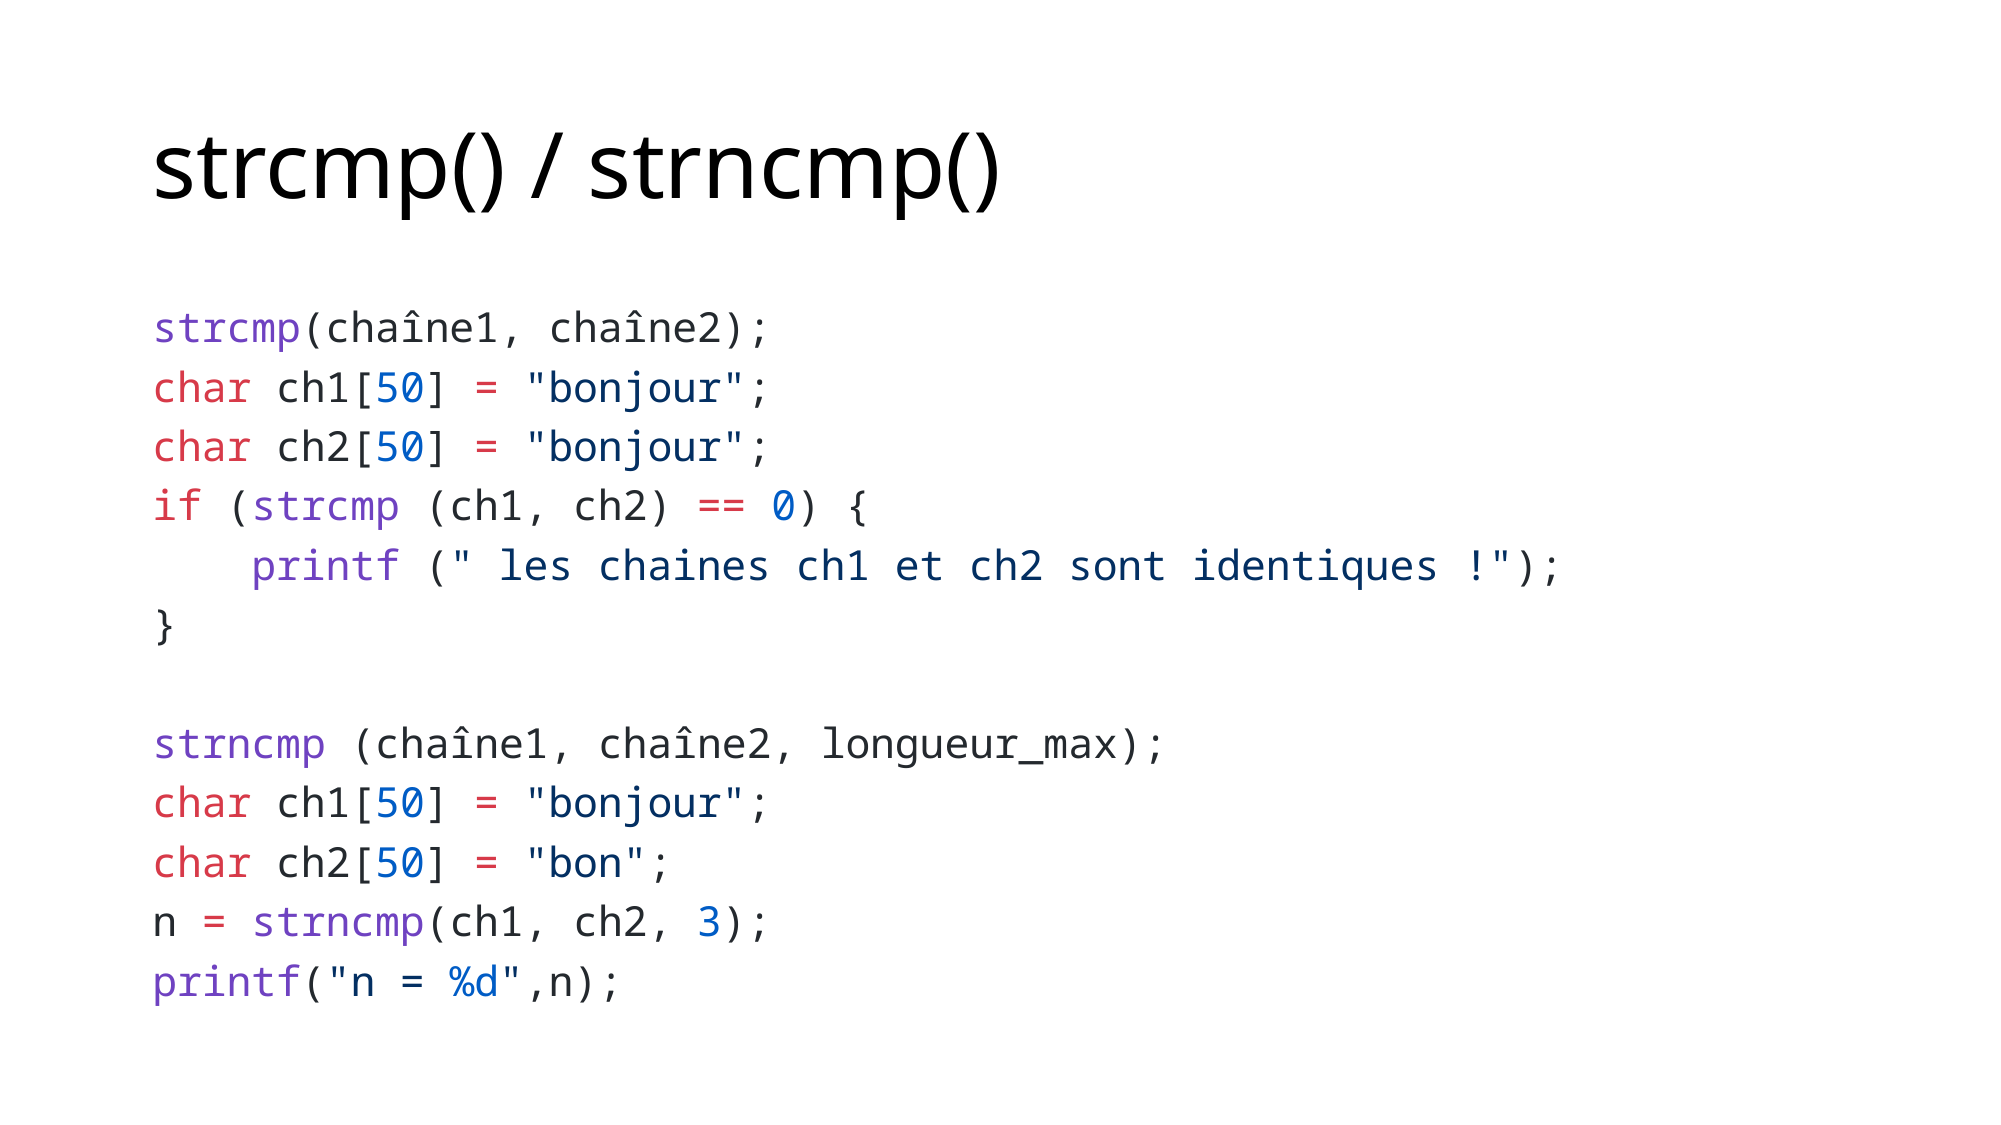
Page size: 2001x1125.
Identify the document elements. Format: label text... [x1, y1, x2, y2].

list strcmp(chaîne1, chaîne2); char ch1[50] = "bonjour"; char ch2[50] = "bonjour"; if (strcmp (ch1, ch2) == 0) { printf (" les chaines ch1 et ch2 sont identiques !"); } strncmp (chaîne1, chaîne2, longueur_max); char ch1[50] = "bonjour"; char ch2[50] = "bon"; n = strncmp(ch1, ch2, 3); printf("n = %d",n); [137, 299, 1863, 1014]
title strcmp() / strncmp() [137, 59, 1863, 278]
